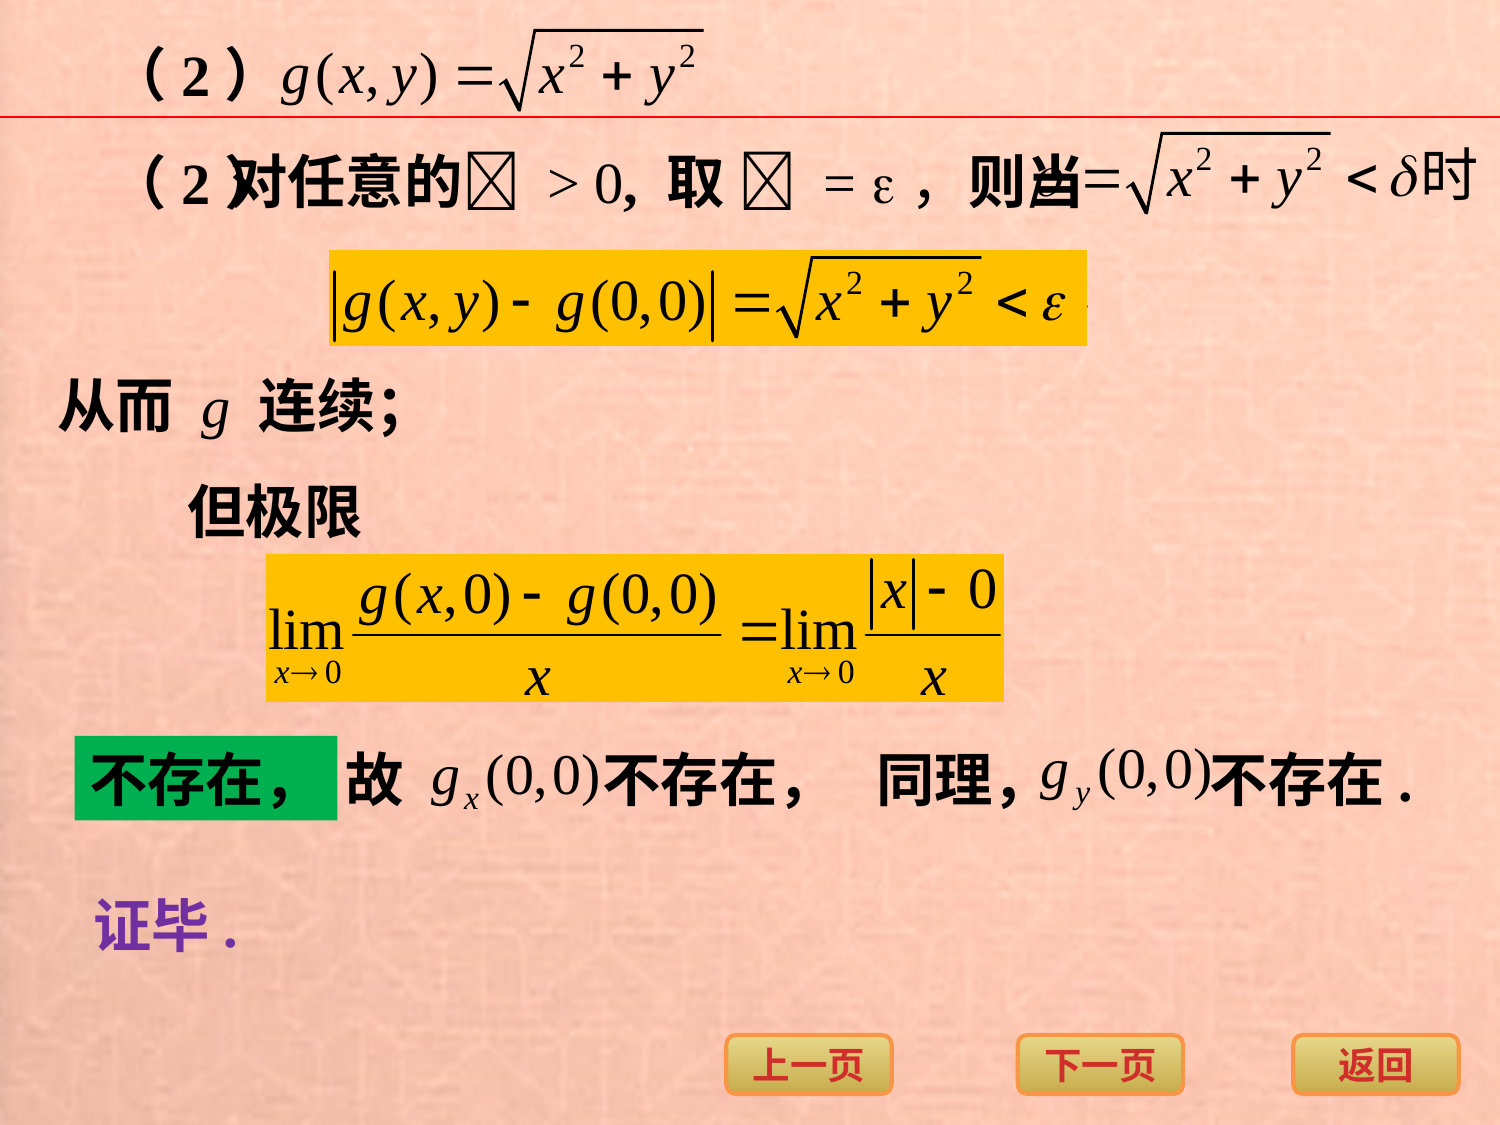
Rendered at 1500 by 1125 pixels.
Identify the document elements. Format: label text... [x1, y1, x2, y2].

text_box 不存在， [74, 735, 330, 821]
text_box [275, 22, 709, 115]
text_box （2） [94, 138, 298, 224]
picture [0, 1, 1500, 116]
text_box 对任意的 > 0, 取  = ，则当 [214, 138, 1020, 223]
picture [0, 118, 1500, 1125]
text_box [1024, 125, 1500, 220]
text_box 故 不存在， [330, 735, 851, 821]
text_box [1034, 738, 1217, 816]
text_box 同理， 不存在. [861, 735, 1428, 821]
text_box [328, 249, 1088, 347]
text_box 但极限 [172, 468, 378, 553]
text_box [424, 744, 606, 816]
text_box （2） [94, 30, 270, 115]
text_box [265, 553, 1005, 702]
text_box 证毕. [78, 881, 253, 967]
text_box 从而 g 连续； [42, 361, 449, 447]
